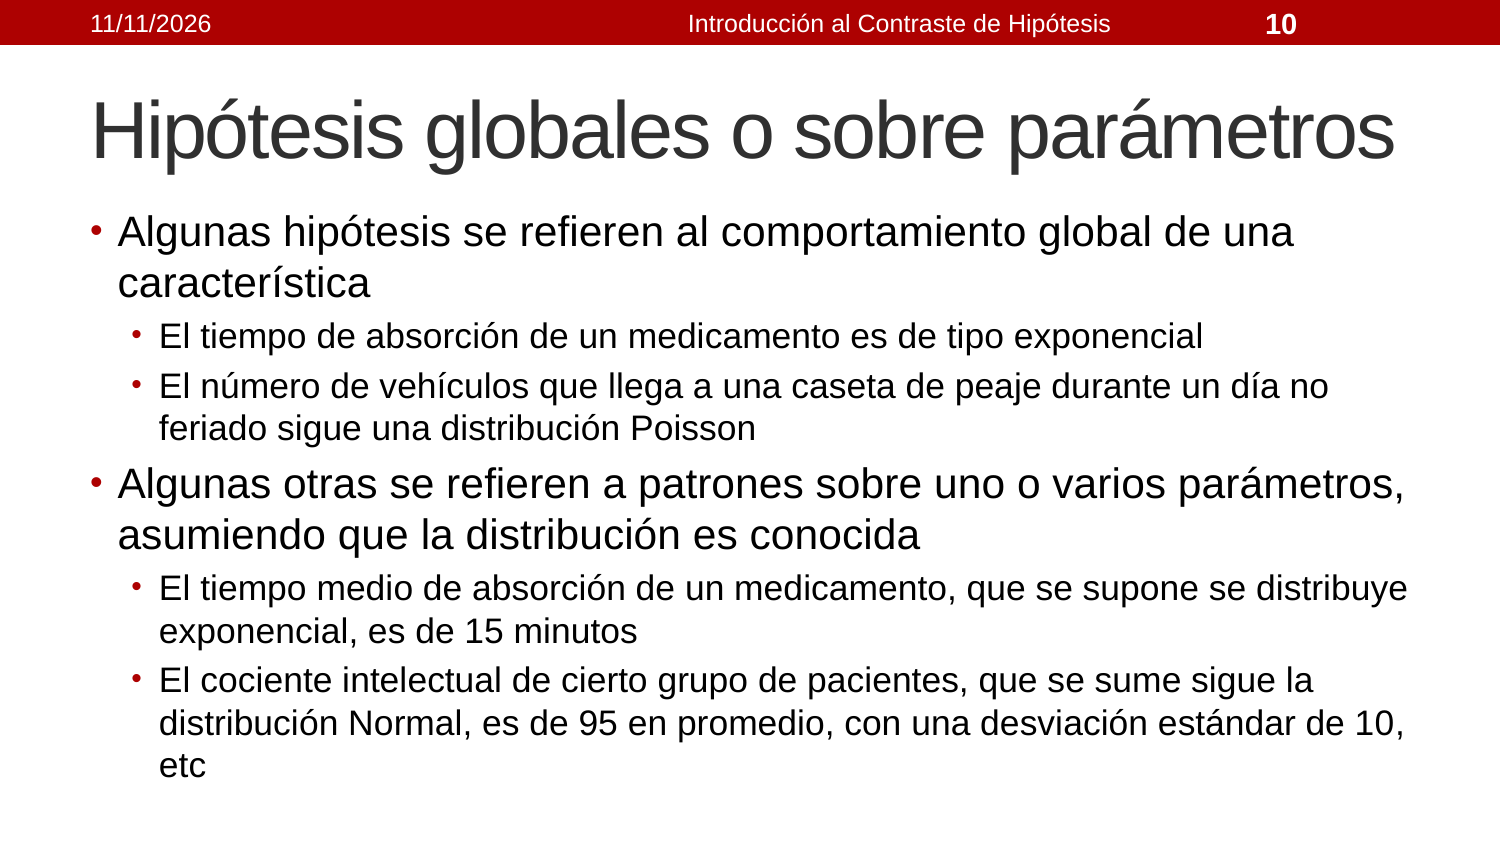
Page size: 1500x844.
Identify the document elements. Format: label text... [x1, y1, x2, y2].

slide_number 10 [1250, 2, 1425, 43]
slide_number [75, 2, 550, 43]
title Hipótesis globales o sobre parámetros [75, 65, 1425, 188]
footer Introducción al Contraste de Hipótesis [562, 2, 1238, 43]
list Algunas hipótesis se refieren al comportamiento global de una característica El tiempo de absorción de un medicamento es de tipo exponencial El número de vehículos que llega a una caseta de peaje durante un día no feriado sigue una distribución Poisson Algunas otras se refieren a patrones sobre uno o varios parámetros, asumiendo que la distribución es conocida El tiempo medio de absorción de un medicamento, que se supone se distribuye exponencial, es de 15 minutos El cociente intelectual de cierto grupo de pacientes, que se sume sigue la distribución Normal, es de 95 en promedio, con una desviación estándar de 10, etc [75, 196, 1425, 797]
